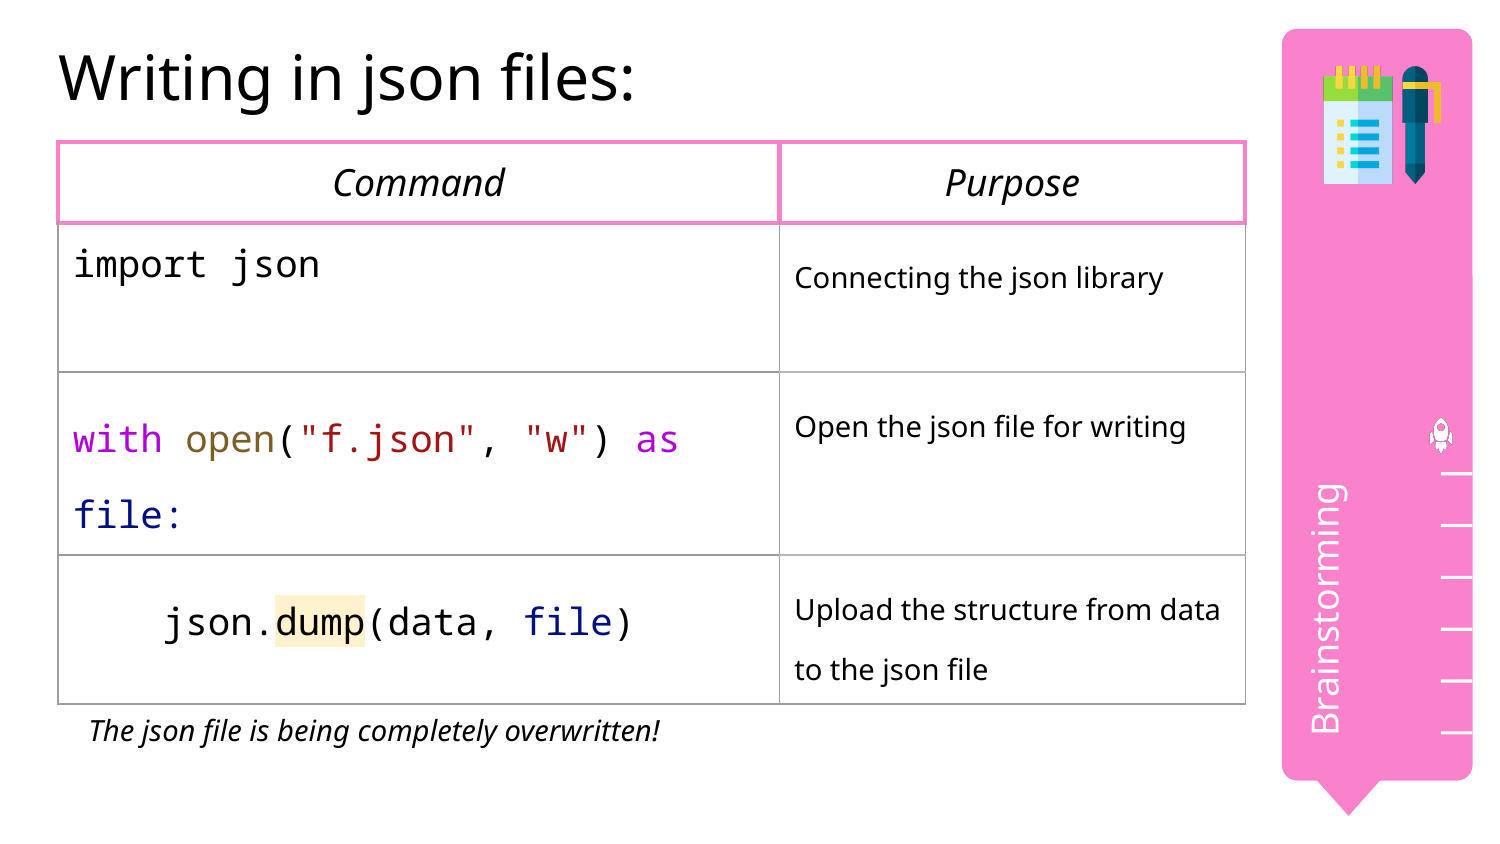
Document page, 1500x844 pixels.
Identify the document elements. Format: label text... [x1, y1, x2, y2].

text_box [1281, 28, 1473, 817]
table_cell json.dump(data, file) [59, 556, 779, 703]
table_header Purpose [782, 144, 1243, 221]
table_cell Open the json file for writing [780, 373, 1245, 554]
picture [1423, 412, 1459, 459]
table_cell import json [59, 225, 779, 371]
table_header Command [60, 144, 777, 221]
table_cell with open("f.json", "w") as file: [59, 373, 779, 554]
text_box The json file is being completely overwritten! [73, 697, 837, 769]
table_cell Connecting the json library [780, 225, 1245, 371]
picture [1323, 65, 1442, 184]
text_box Writing in json files: [58, 38, 1250, 142]
table_cell Upload the structure from data to the json file [780, 556, 1245, 703]
